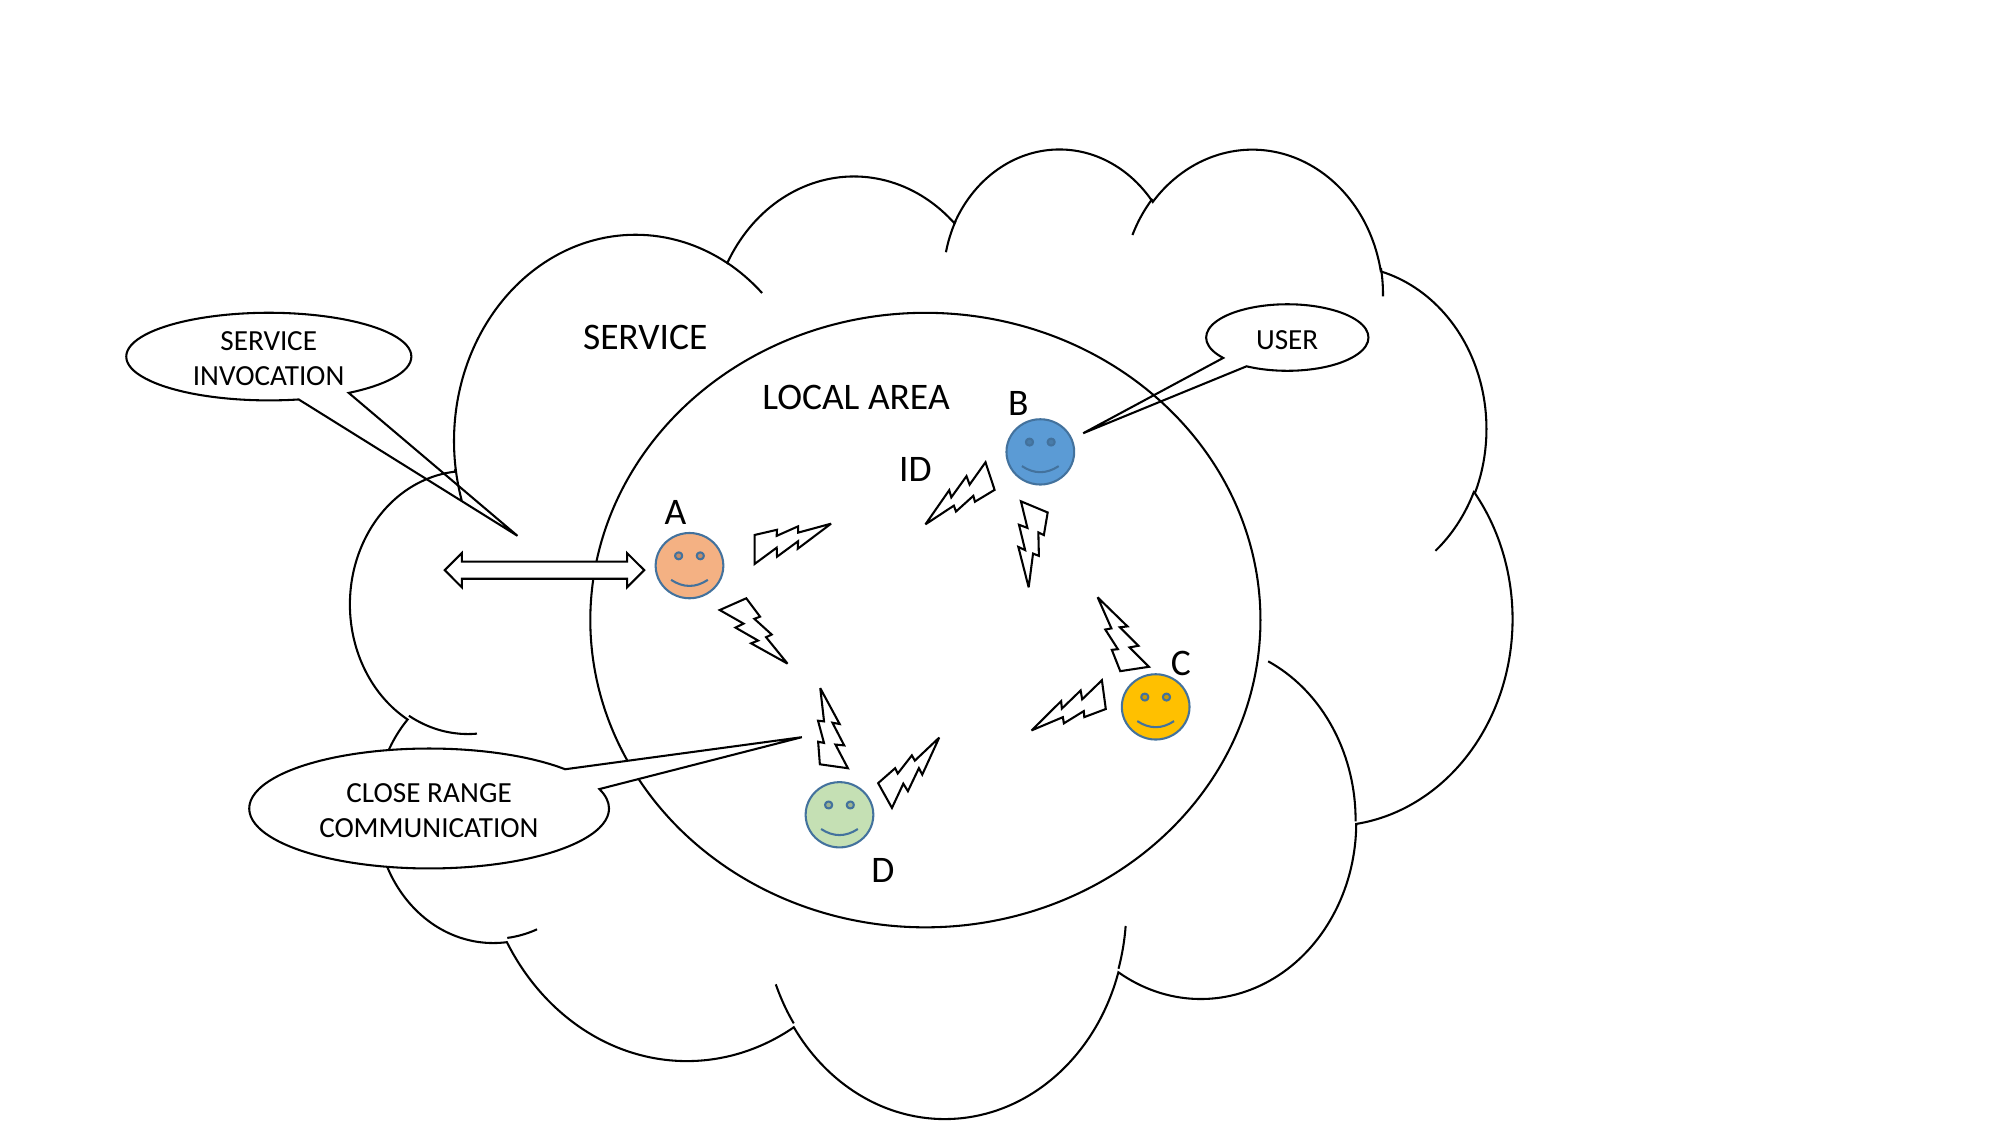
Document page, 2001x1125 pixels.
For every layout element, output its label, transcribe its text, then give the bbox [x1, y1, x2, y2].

text_box LOCAL AREA [747, 364, 965, 425]
text_box CLOSE RANGE COMMUNICATION [248, 736, 803, 870]
text_box [348, 148, 1514, 1121]
text_box ID [884, 436, 947, 497]
text_box SERVICE [568, 304, 723, 364]
text_box [443, 550, 646, 590]
text_box USER [1082, 303, 1370, 435]
text_box SERVICE INVOCATION [125, 311, 519, 537]
